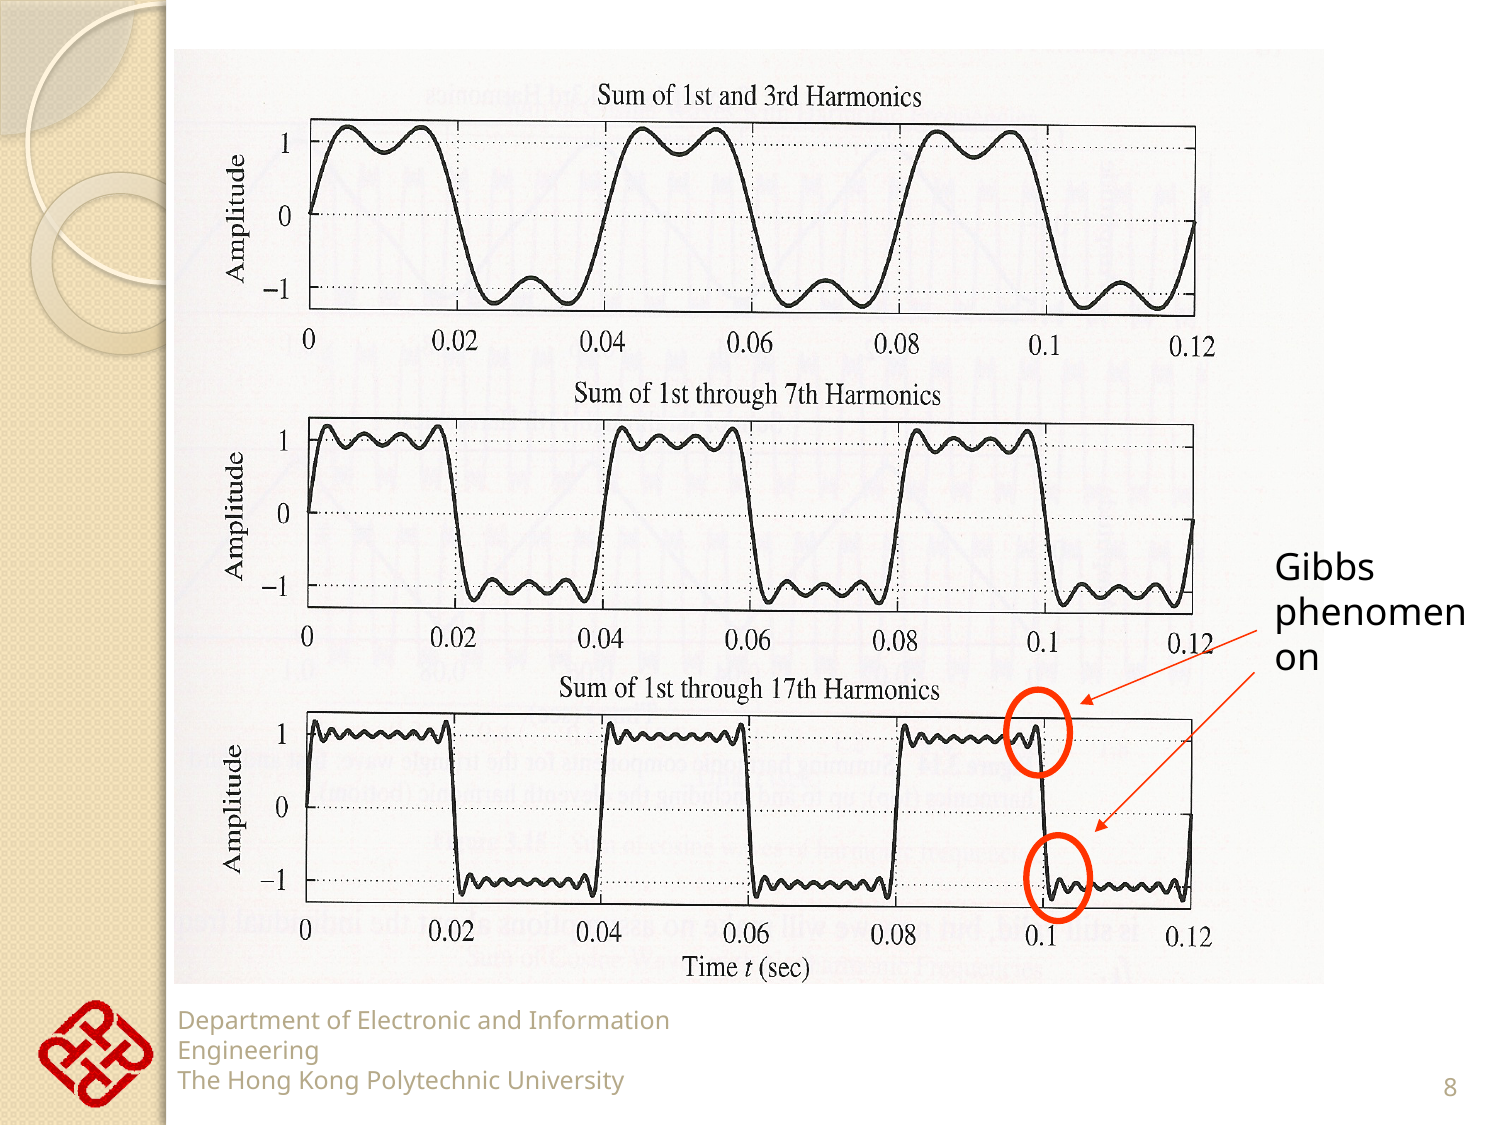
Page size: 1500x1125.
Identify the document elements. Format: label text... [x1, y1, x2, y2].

slide_number 8 [1413, 1034, 1488, 1113]
picture [174, 49, 1324, 984]
text_box Gibbs phenomenon [1331, 535, 1500, 686]
picture [37, 999, 155, 1109]
